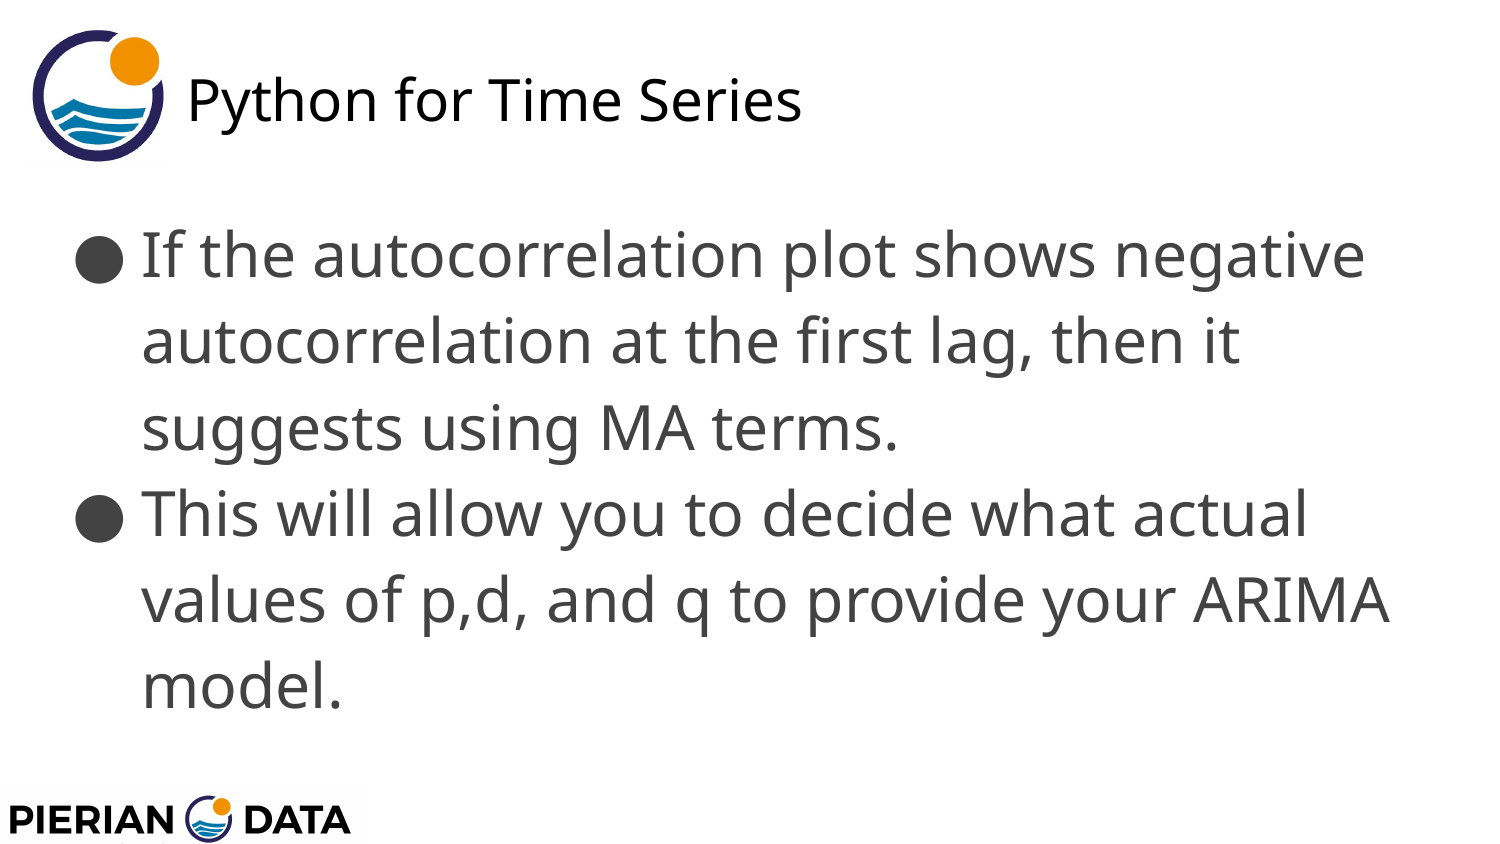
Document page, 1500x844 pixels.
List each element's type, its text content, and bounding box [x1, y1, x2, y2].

title Python for Time Series [176, 48, 1449, 143]
list If the autocorrelation plot shows negative autocorrelation at the first lag, then it suggests using MA terms. This will allow you to decide what actual values of p,d, and q to provide your ARIMA model. [51, 189, 1449, 750]
picture [24, 24, 172, 167]
picture [0, 787, 368, 844]
